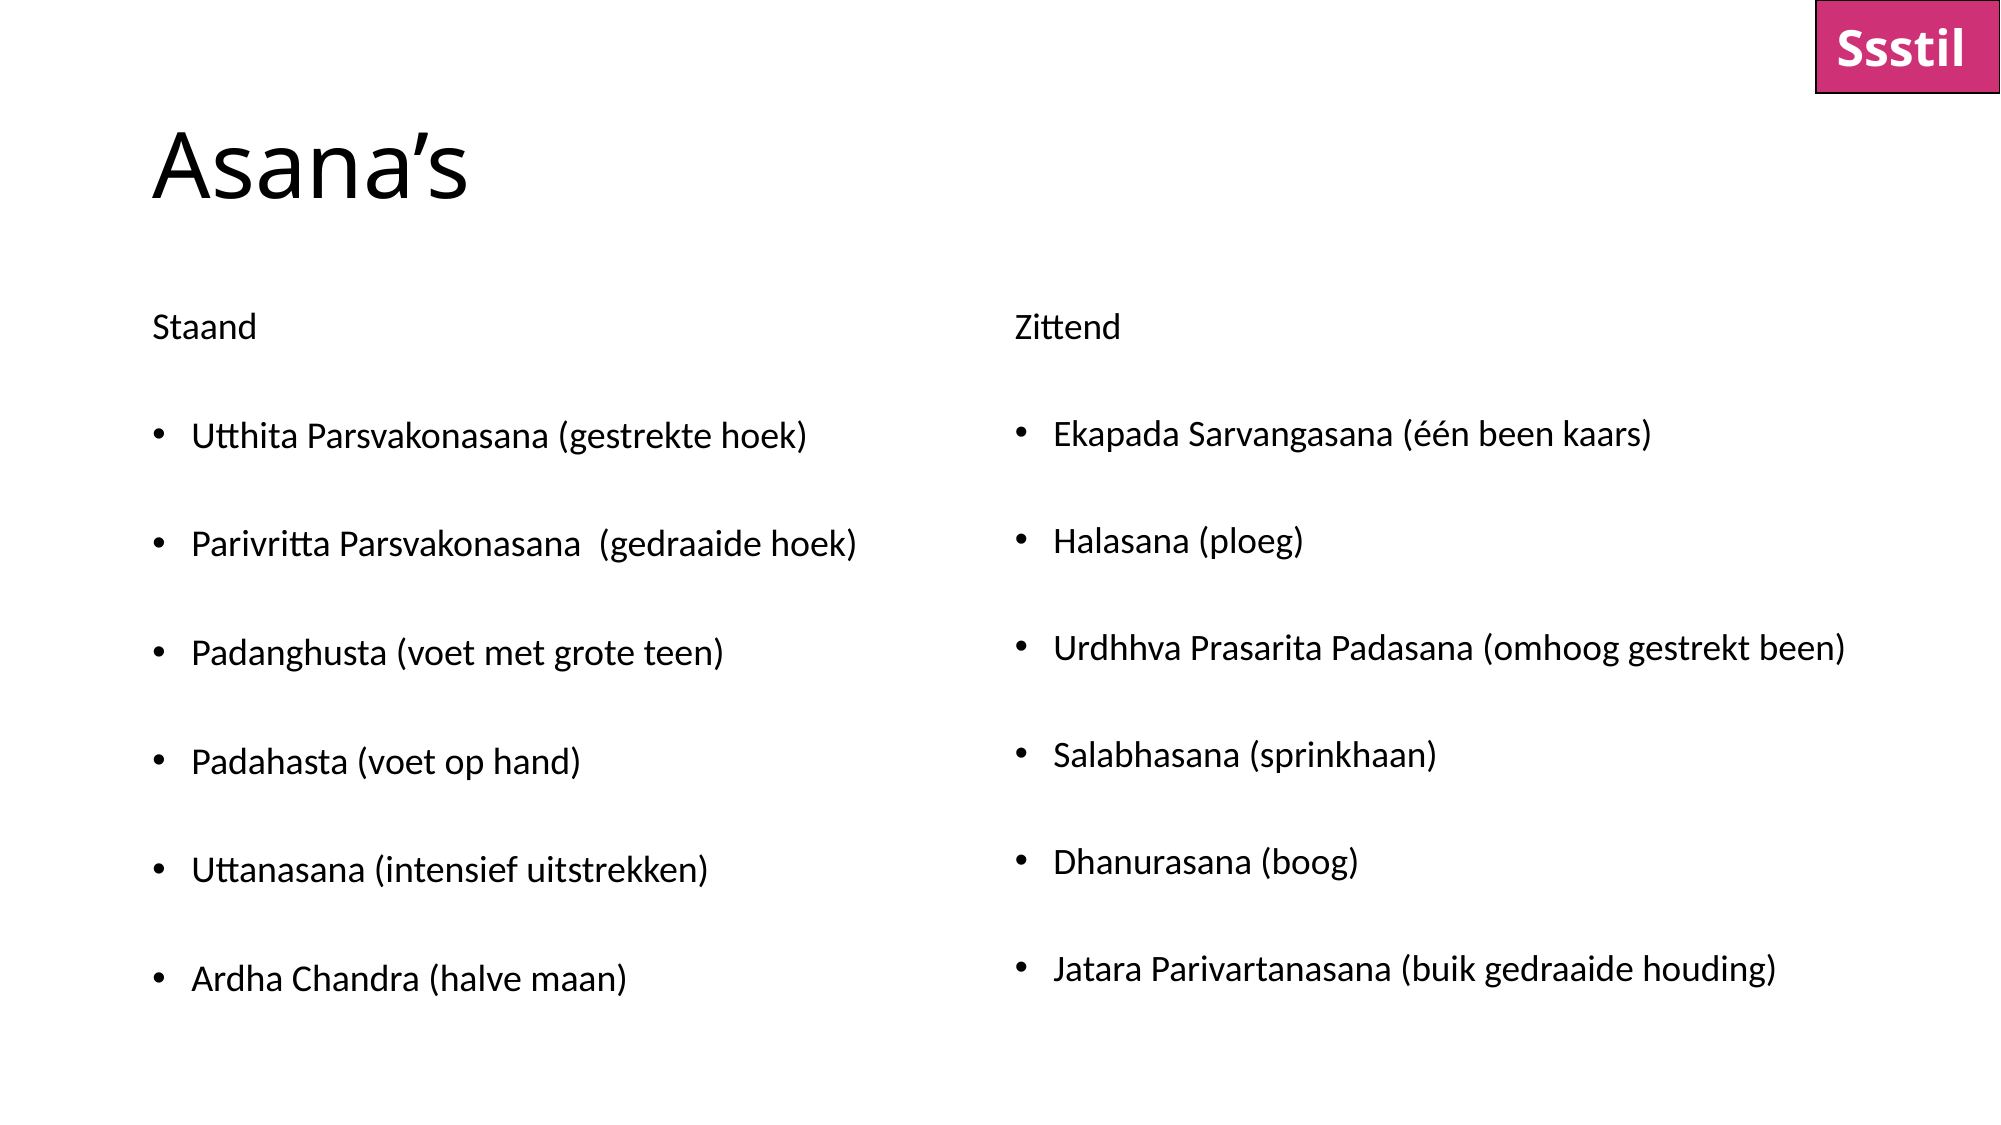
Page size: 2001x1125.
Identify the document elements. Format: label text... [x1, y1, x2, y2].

text_box Ssstil [1815, 0, 2000, 94]
text_box Zittend Ekapada Sarvangasana (één been kaars) Halasana (ploeg) Urdhhva Prasarita Padasana (omhoog gestrekt been) Salabhasana (sprinkhaan) Dhanurasana (boog) Jatara Parivartanasana (buik gedraaide houding) [999, 299, 1863, 1014]
title Asana’s [137, 59, 1863, 278]
text_box Staand Utthita Parsvakonasana (gestrekte hoek) Parivritta Parsvakonasana (gedraaide hoek) Padanghusta (voet met grote teen) Padahasta (voet op hand) Uttanasana (intensief uitstrekken) Ardha Chandra (halve maan) [137, 299, 999, 1014]
